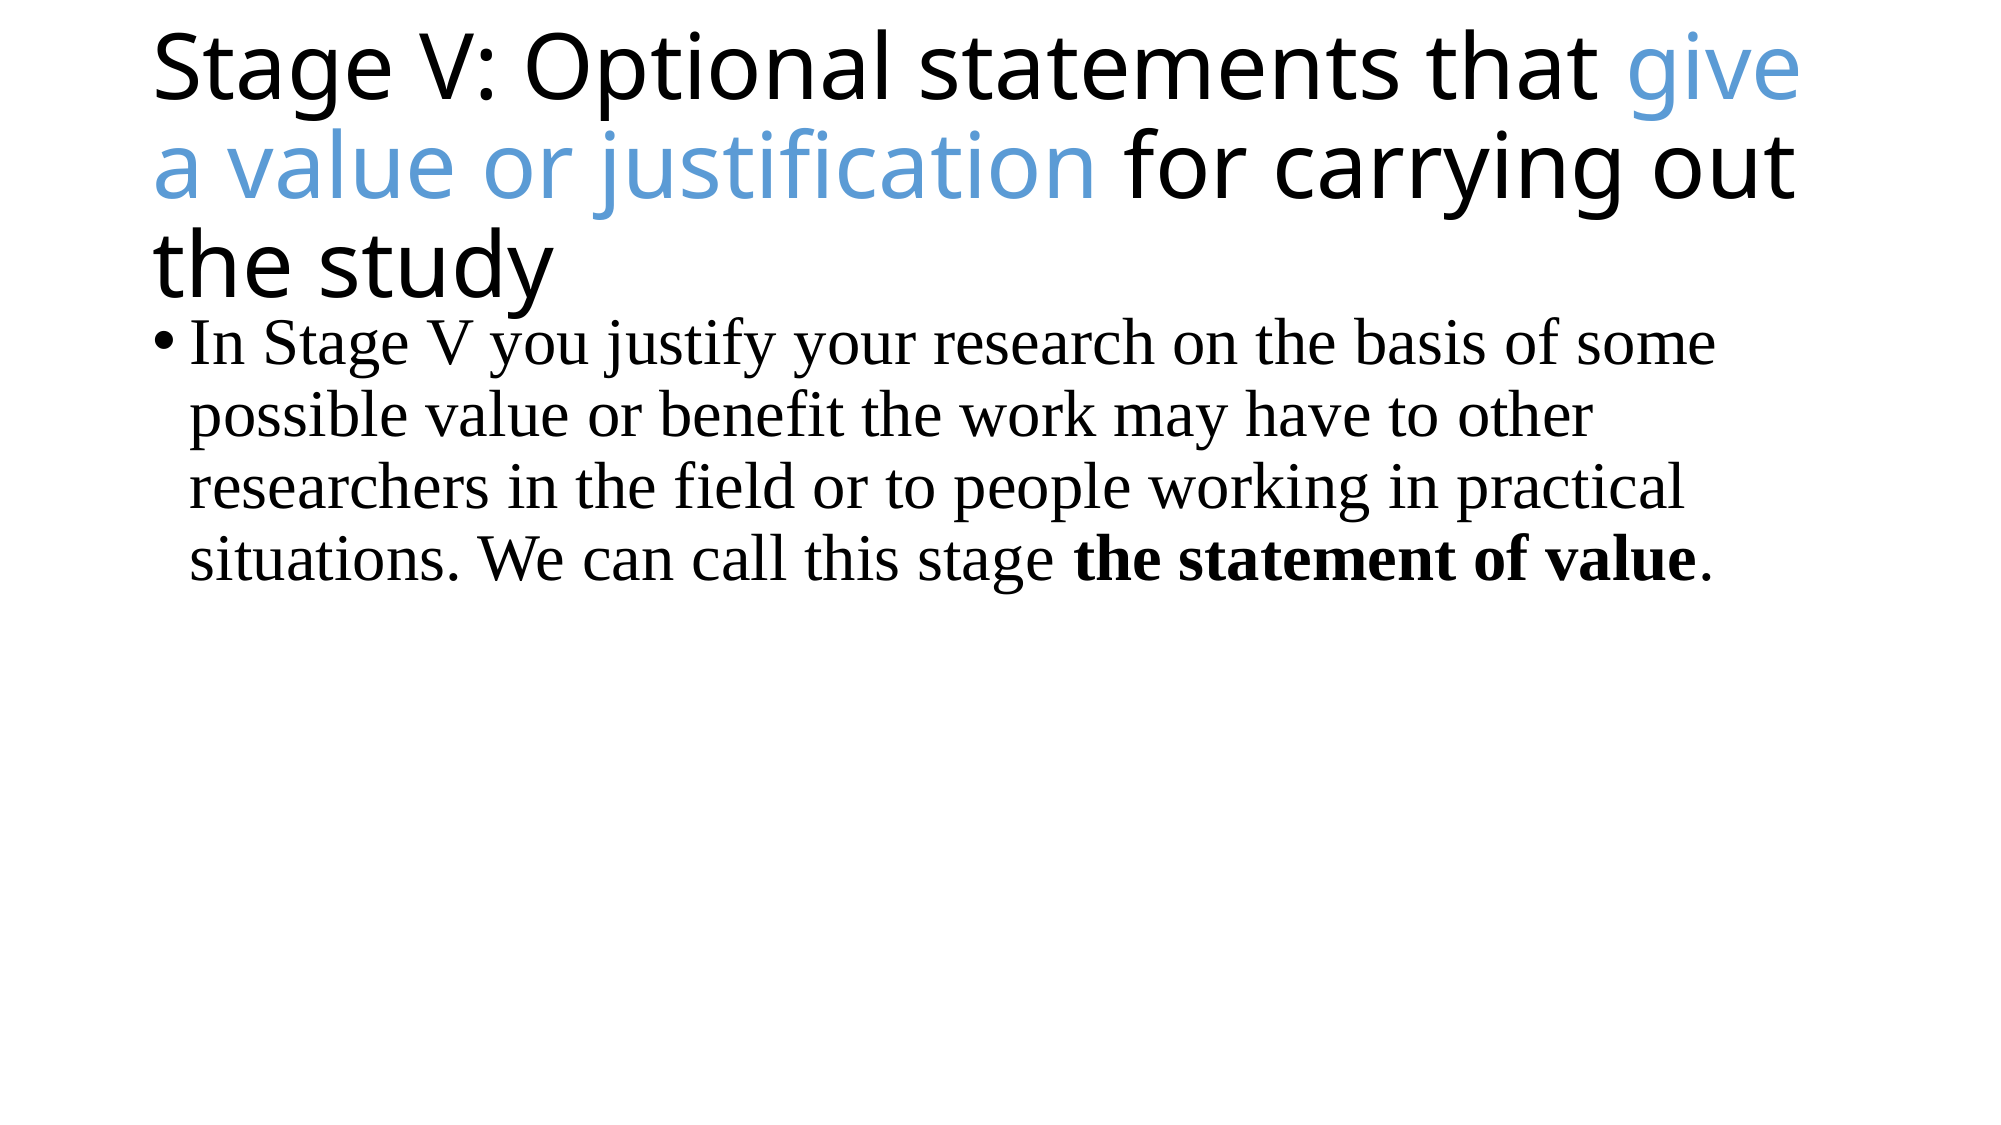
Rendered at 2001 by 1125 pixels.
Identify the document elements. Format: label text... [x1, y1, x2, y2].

title Stage V: Optional statements that give a value or justification for carrying out the study [137, 59, 1863, 278]
list In Stage V you justify your research on the basis of some possible value or benefit the work may have to other researchers in the field or to people working in practical situations. We can call this stage the statement of value. [137, 299, 1863, 1014]
